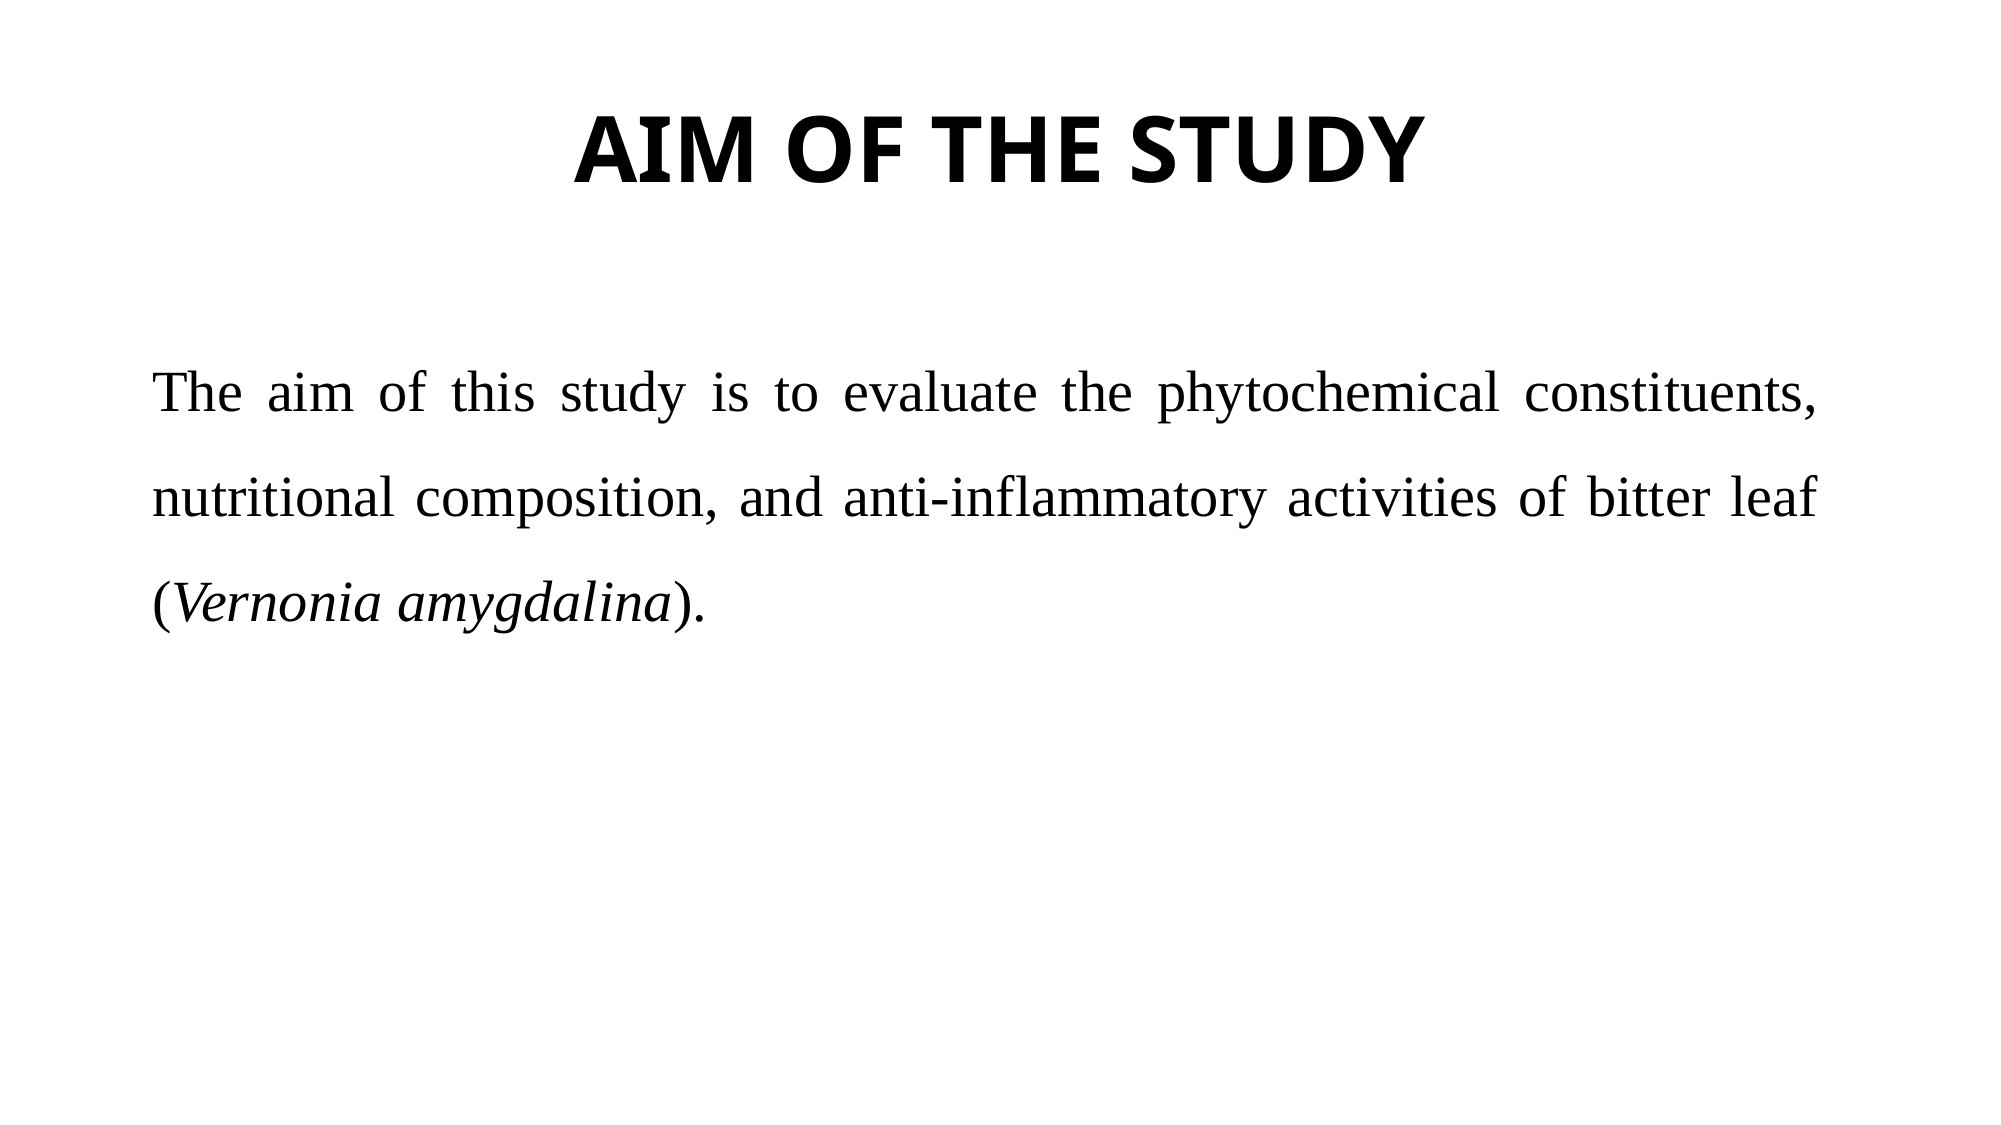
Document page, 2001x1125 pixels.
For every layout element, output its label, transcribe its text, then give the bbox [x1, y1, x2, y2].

list The aim of this study is to evaluate the phytochemical constituents, nutritional composition, and anti-inflammatory activities of bitter leaf (Vernonia amygdalina). [137, 311, 1835, 965]
title AIM OF THE STUDY [137, 57, 1863, 248]
